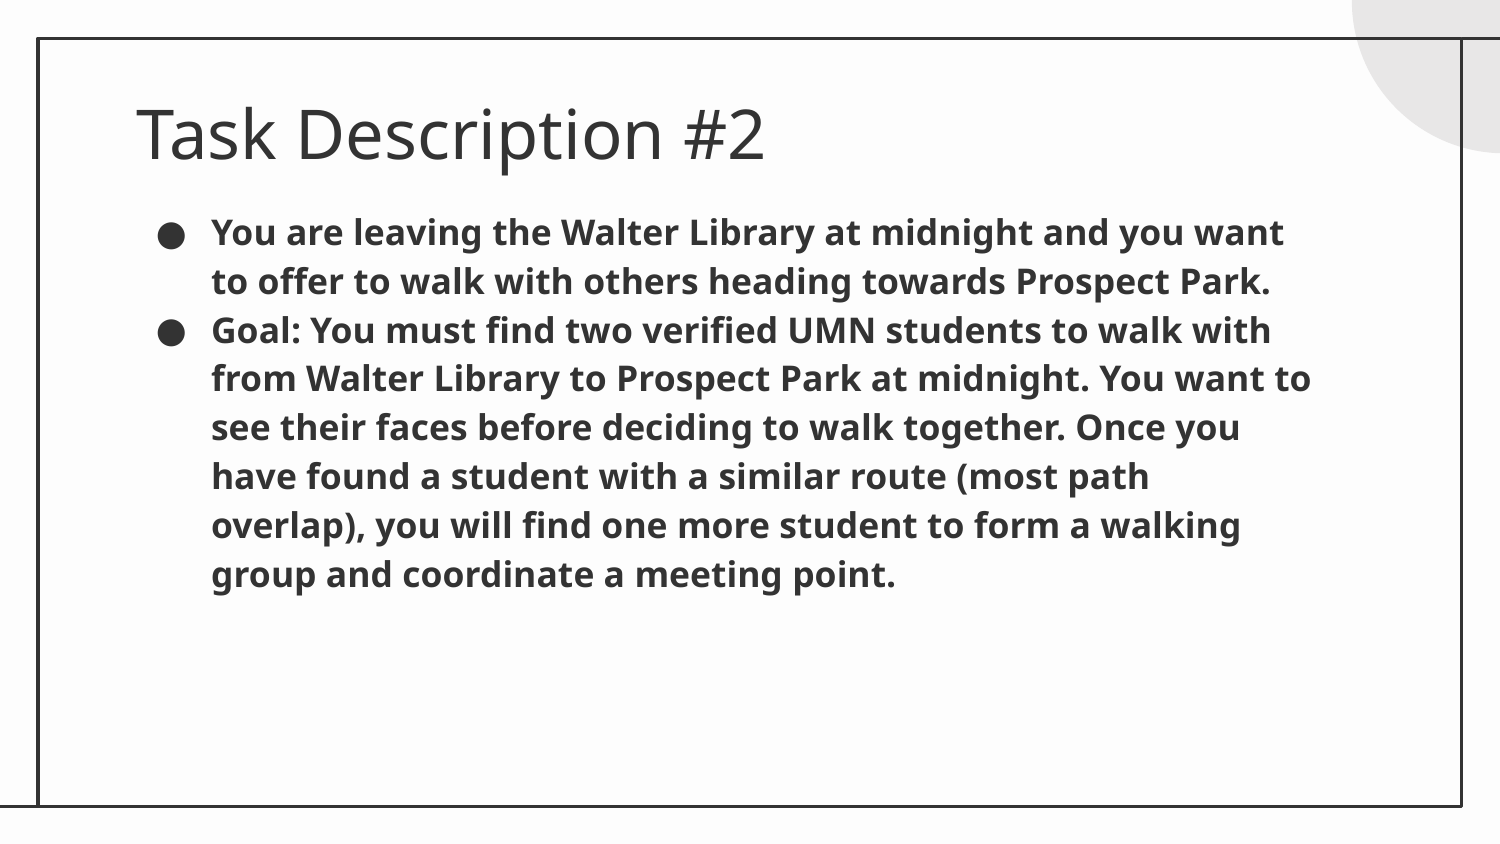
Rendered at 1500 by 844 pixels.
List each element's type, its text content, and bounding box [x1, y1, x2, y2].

title Task Description #2 [118, 72, 1384, 167]
text_box You are leaving the Walter Library at midnight and you want to offer to walk with others heading towards Prospect Park. Goal: You must find two verified UMN students to walk with from Walter Library to Prospect Park at midnight. You want to see their faces before deciding to walk together. Once you have found a student with a similar route (most path overlap), you will find one more student to form a walking group and coordinate a meeting point. [118, 185, 1332, 732]
